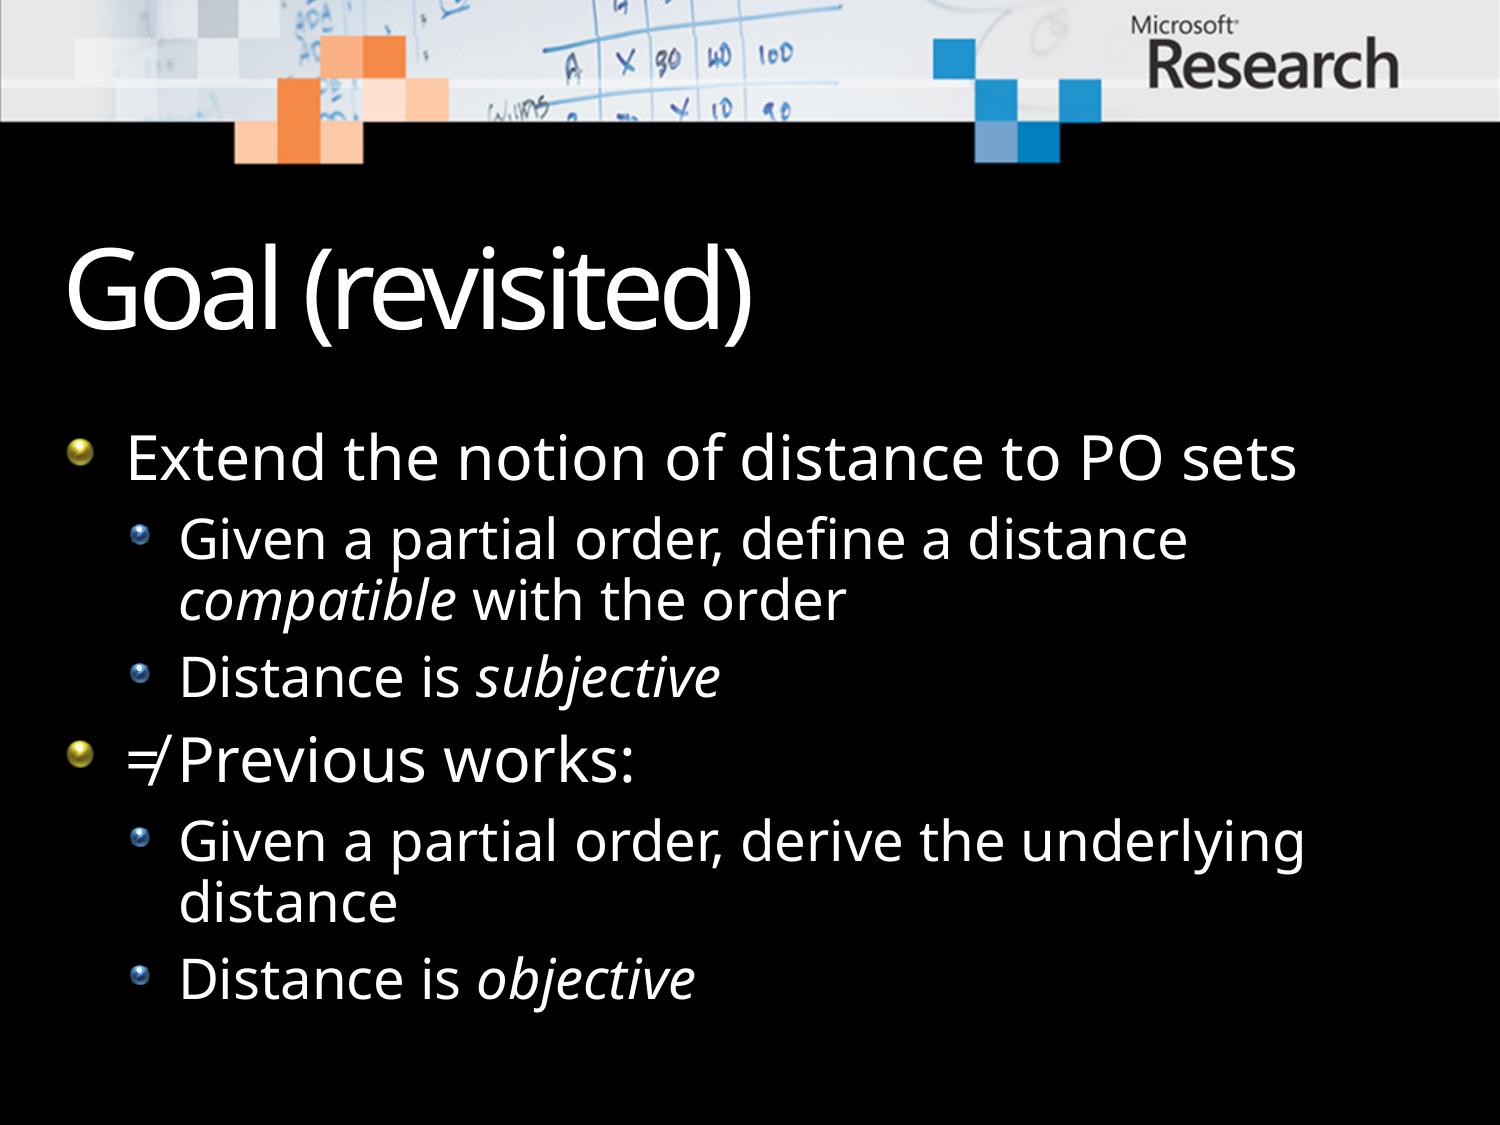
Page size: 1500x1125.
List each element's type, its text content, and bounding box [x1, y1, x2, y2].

picture [0, 0, 1500, 1125]
list Extend the notion of distance to PO sets Given a partial order, define a distance compatible with the order Distance is subjective ≠ Previous works: Given a partial order, derive the underlying distance Distance is objective [62, 426, 1438, 1063]
title Goal (revisited) [62, 231, 1438, 356]
